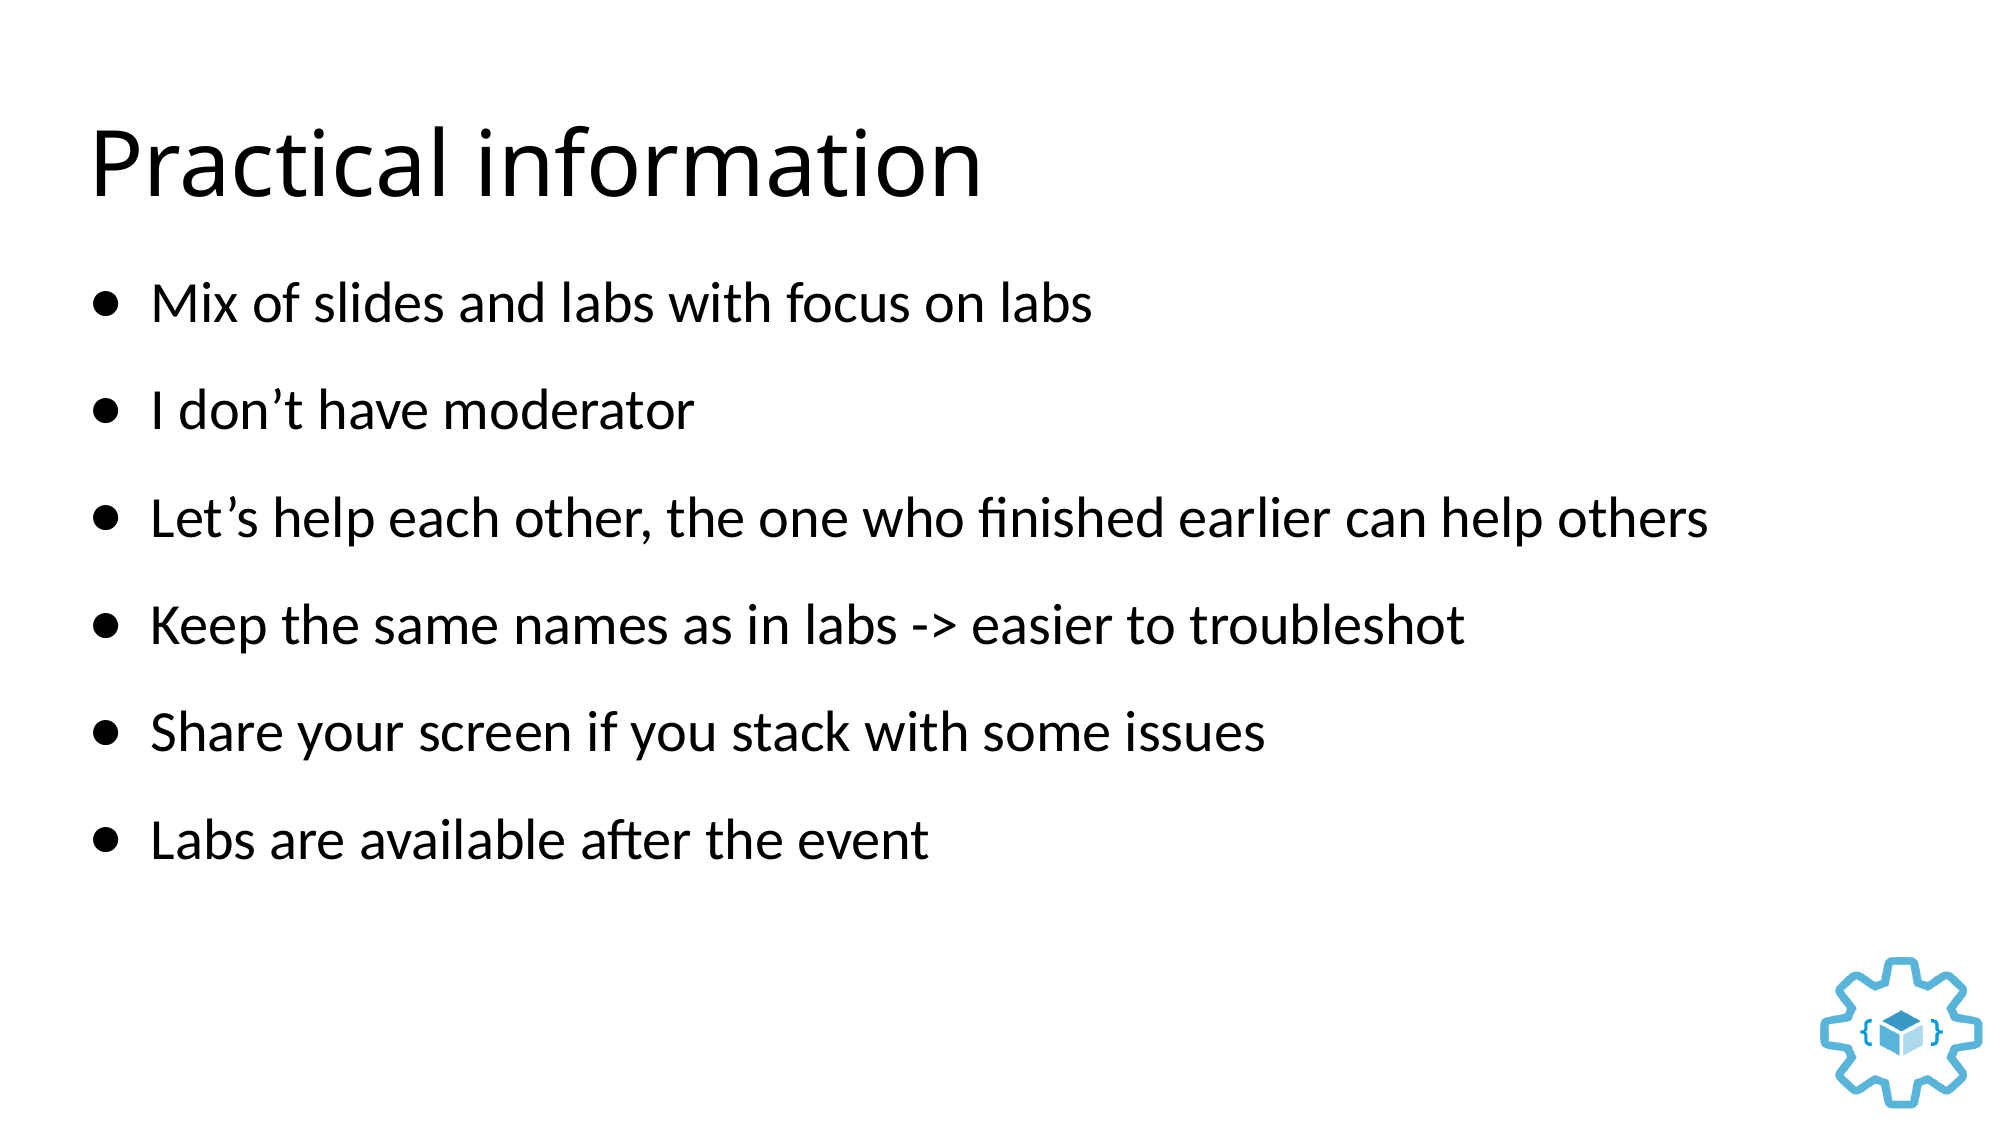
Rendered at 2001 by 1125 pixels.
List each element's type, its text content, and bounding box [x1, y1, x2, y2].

title Practical information [68, 97, 1932, 223]
list Mix of slides and labs with focus on labs I don’t have moderator Let’s help each other, the one who finished earlier can help others Keep the same names as in labs -> easier to troubleshot Share your screen if you stack with some issues Labs are available after the event [68, 252, 1932, 1000]
picture [1802, 940, 2000, 1125]
